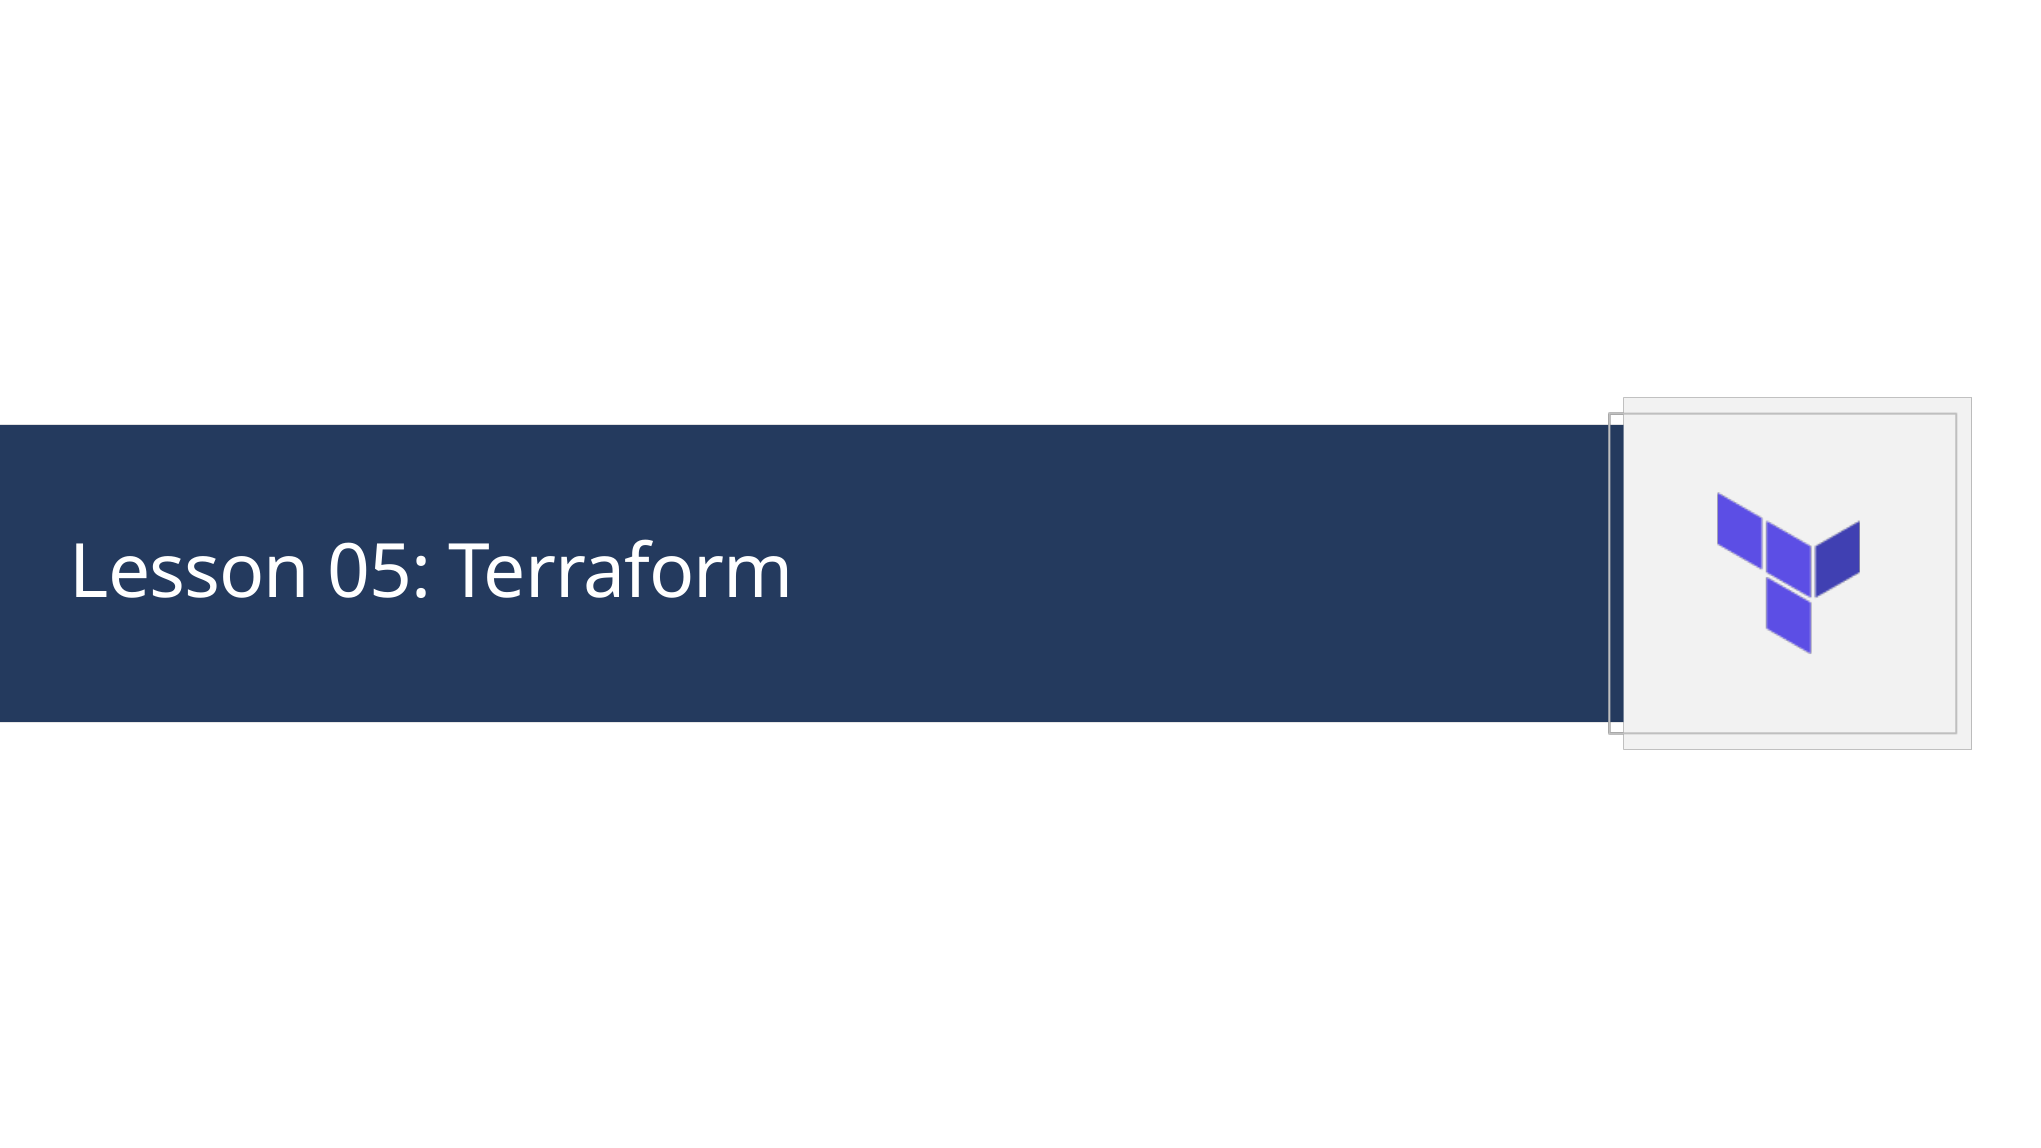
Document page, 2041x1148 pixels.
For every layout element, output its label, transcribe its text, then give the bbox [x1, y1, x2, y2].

picture [0, 0, 2041, 1148]
title Lesson 05: Terraform [70, 531, 1586, 616]
